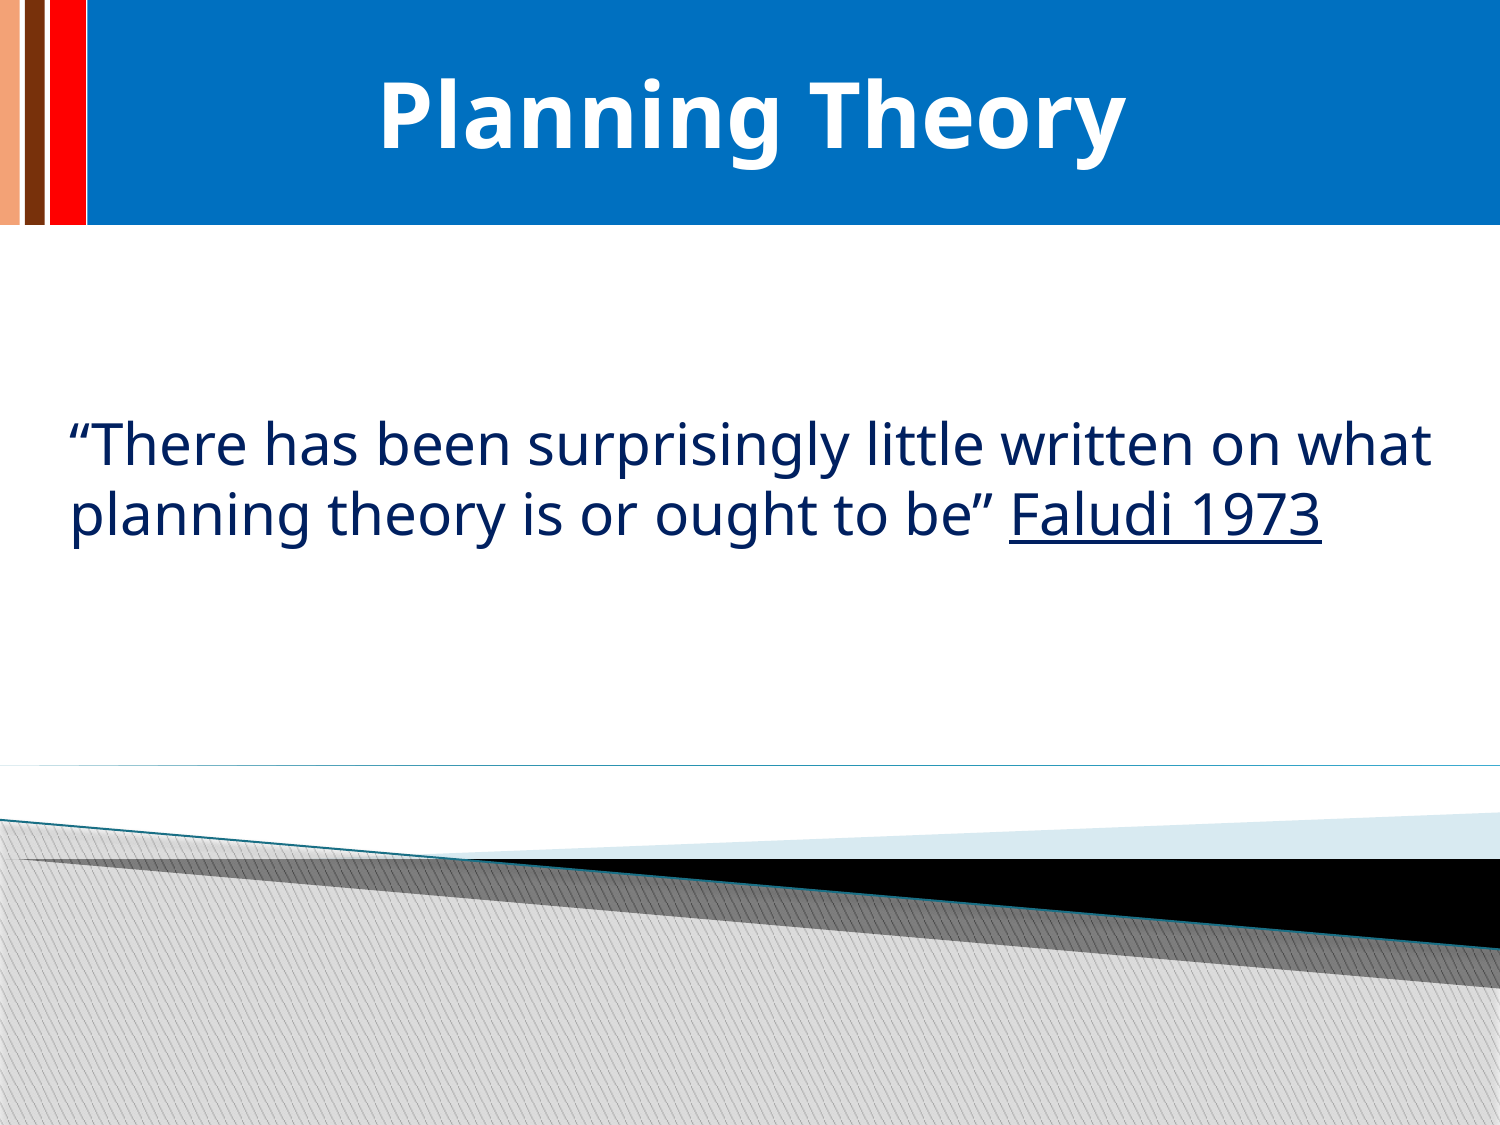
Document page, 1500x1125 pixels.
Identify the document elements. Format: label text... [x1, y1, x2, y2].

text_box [0, 0, 1500, 226]
picture [5, 859, 1500, 989]
subtitle “There has been surprisingly little written on what planning theory is or ought to be” Faludi 1973 [62, 399, 1488, 788]
